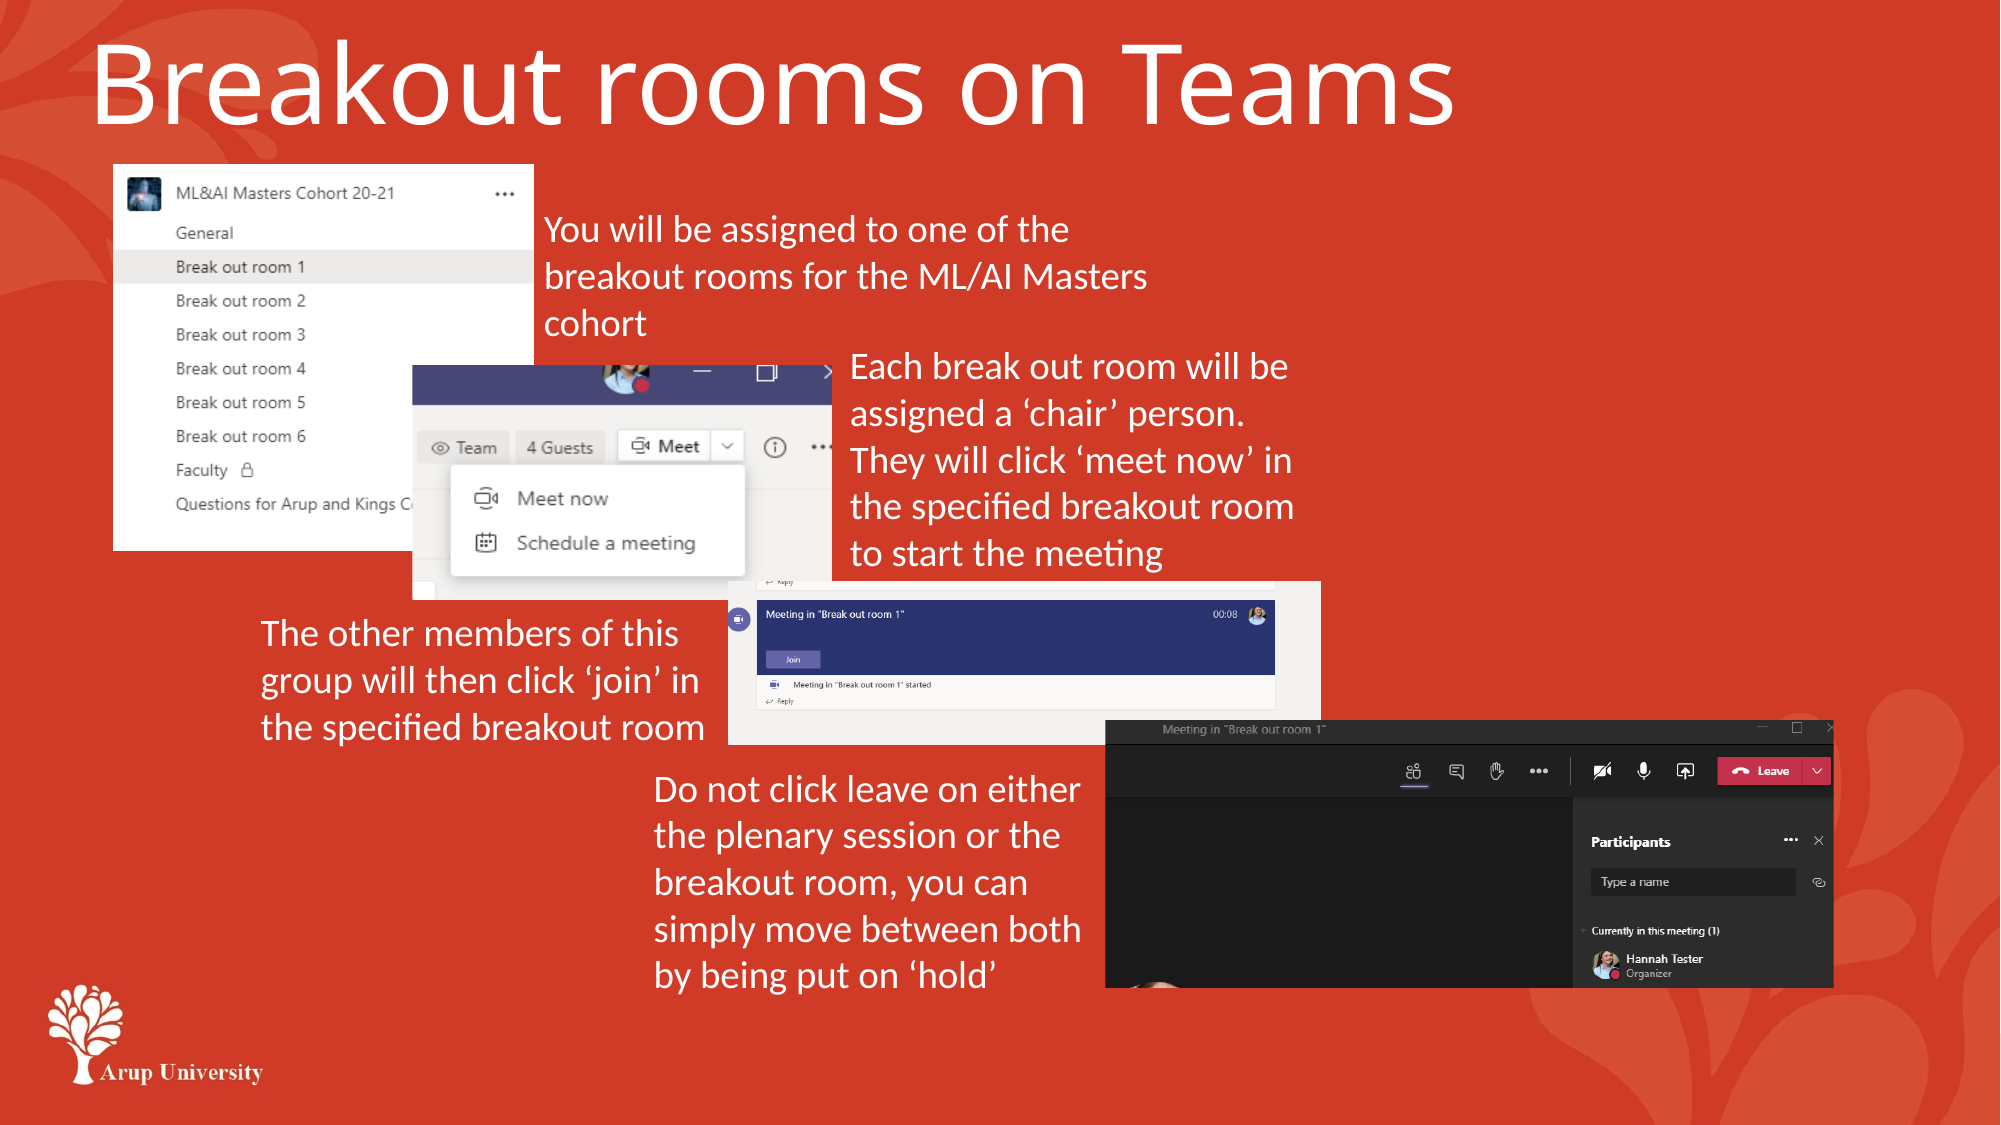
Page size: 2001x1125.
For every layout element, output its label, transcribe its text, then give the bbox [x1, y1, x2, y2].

text_box Each break out room will be assigned a ‘chair’ person. They will click ‘meet now’ in the specified breakout room to start the meeting [835, 333, 1318, 579]
text_box You will be assigned to one of the breakout rooms for the ML/AI Masters cohort [538, 196, 1232, 366]
text_box The other members of this group will then click ‘join’ in the specified breakout room [245, 600, 729, 756]
text_box Do not click leave on either the plenary session or the breakout room, you can simply move between both by being put on ‘hold’ [638, 756, 1122, 1004]
picture [0, 0, 2000, 1125]
title Breakout rooms on Teams [87, 13, 1788, 91]
